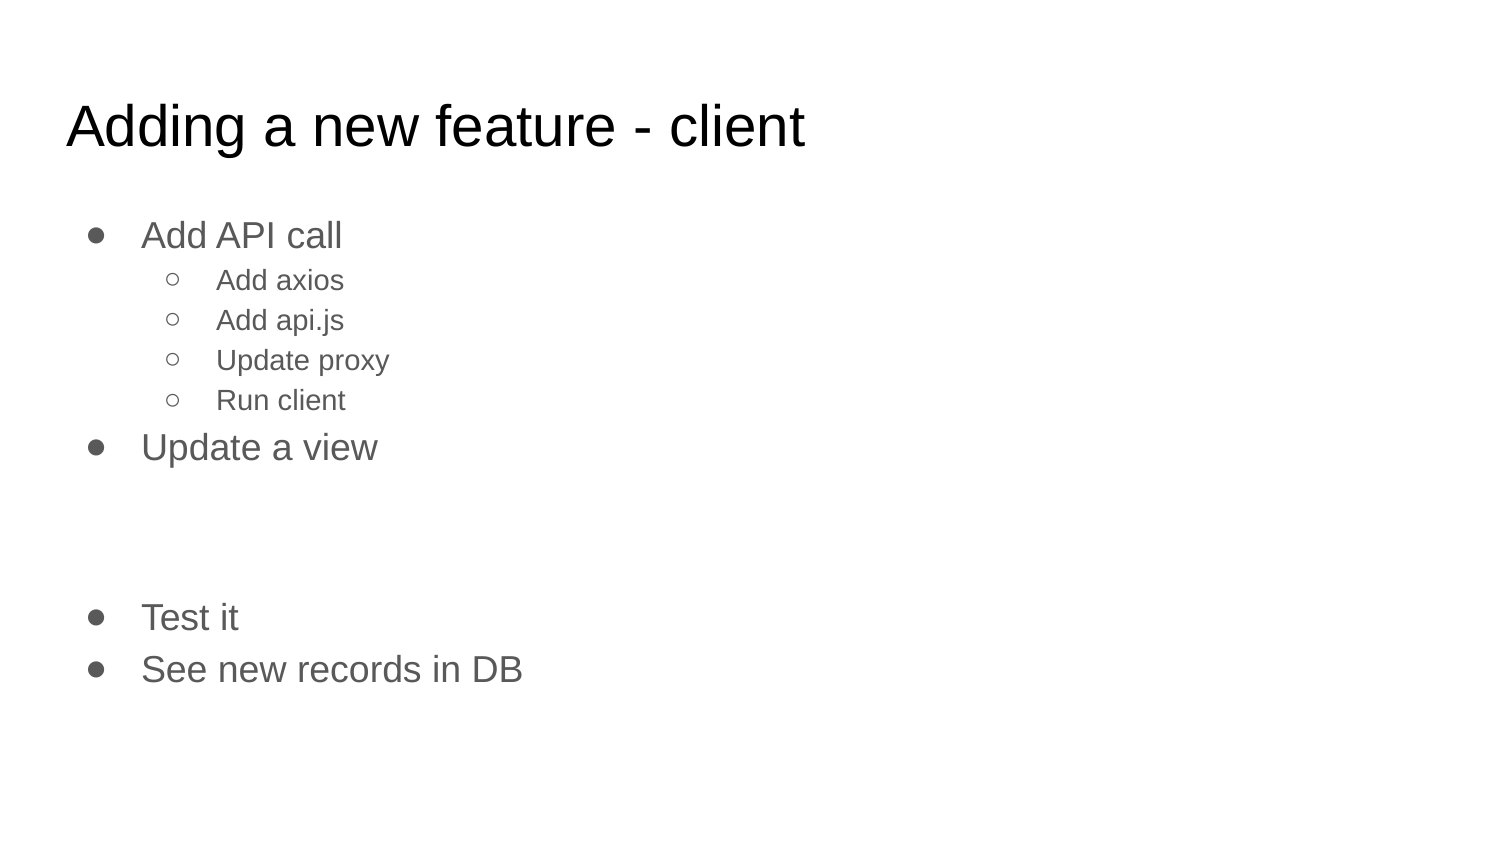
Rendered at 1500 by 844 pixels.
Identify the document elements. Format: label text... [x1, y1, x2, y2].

title Adding a new feature - client [51, 72, 1449, 167]
list Add API call Add axios Add api.js Update proxy Run client Update a view Test it See new records in DB [51, 189, 1449, 750]
